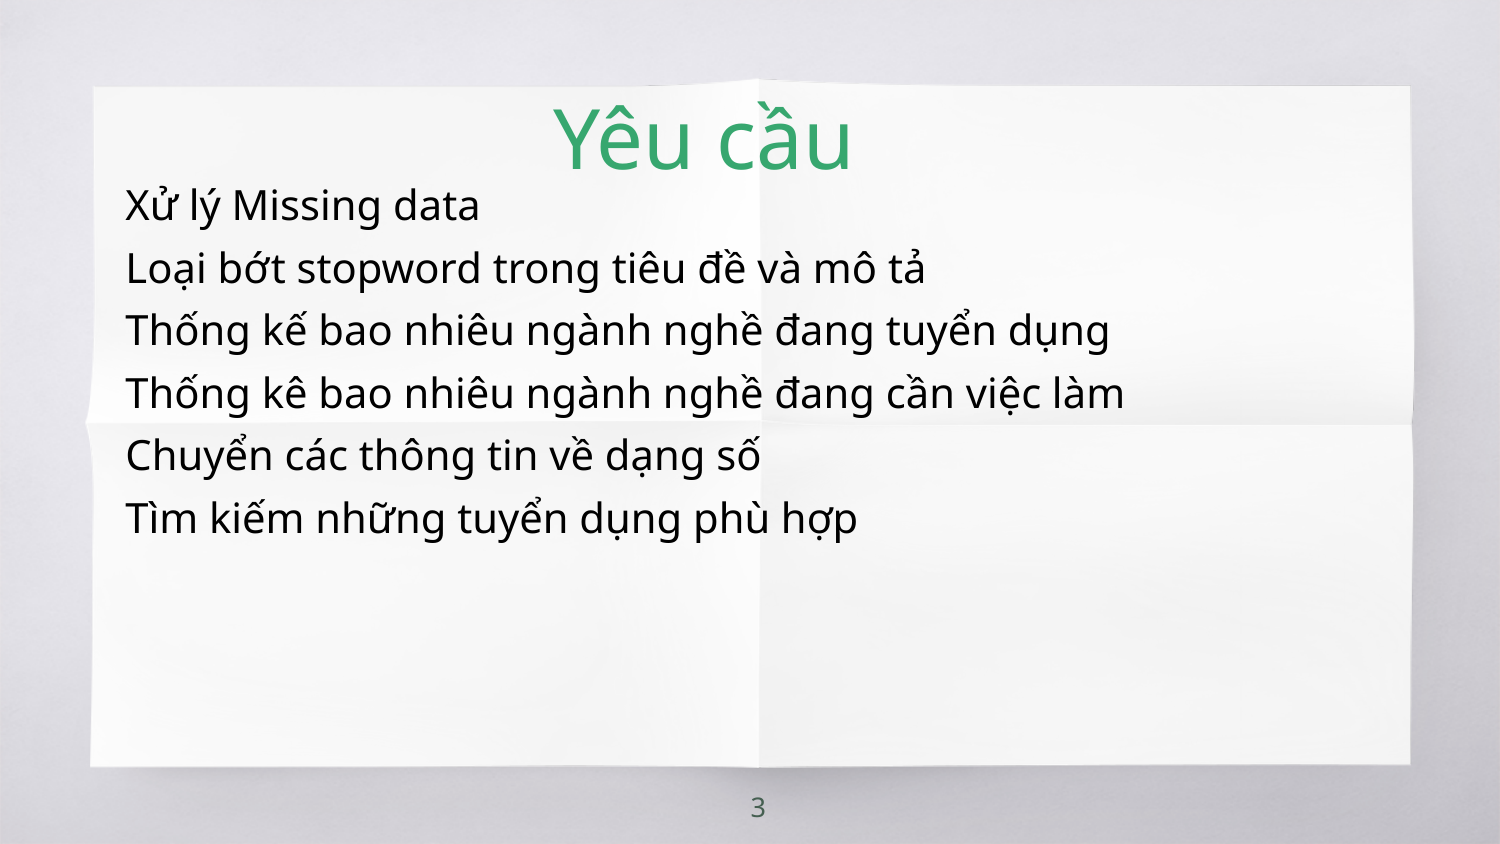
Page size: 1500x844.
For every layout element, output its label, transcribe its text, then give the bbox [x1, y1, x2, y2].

picture [0, 0, 1500, 844]
list Xử lý Missing data Loại bớt stopword trong tiêu đề và mô tả Thống kế bao nhiêu ngành nghề đang tuyển dụng Thống kê bao nhiêu ngành nghề đang cần việc làm Chuyển các thông tin về dạng số Tìm kiếm những tuyển dụng phù hợp [110, 163, 1391, 742]
slide_number 3 [713, 775, 804, 825]
title Yêu cầu [538, 94, 1015, 163]
